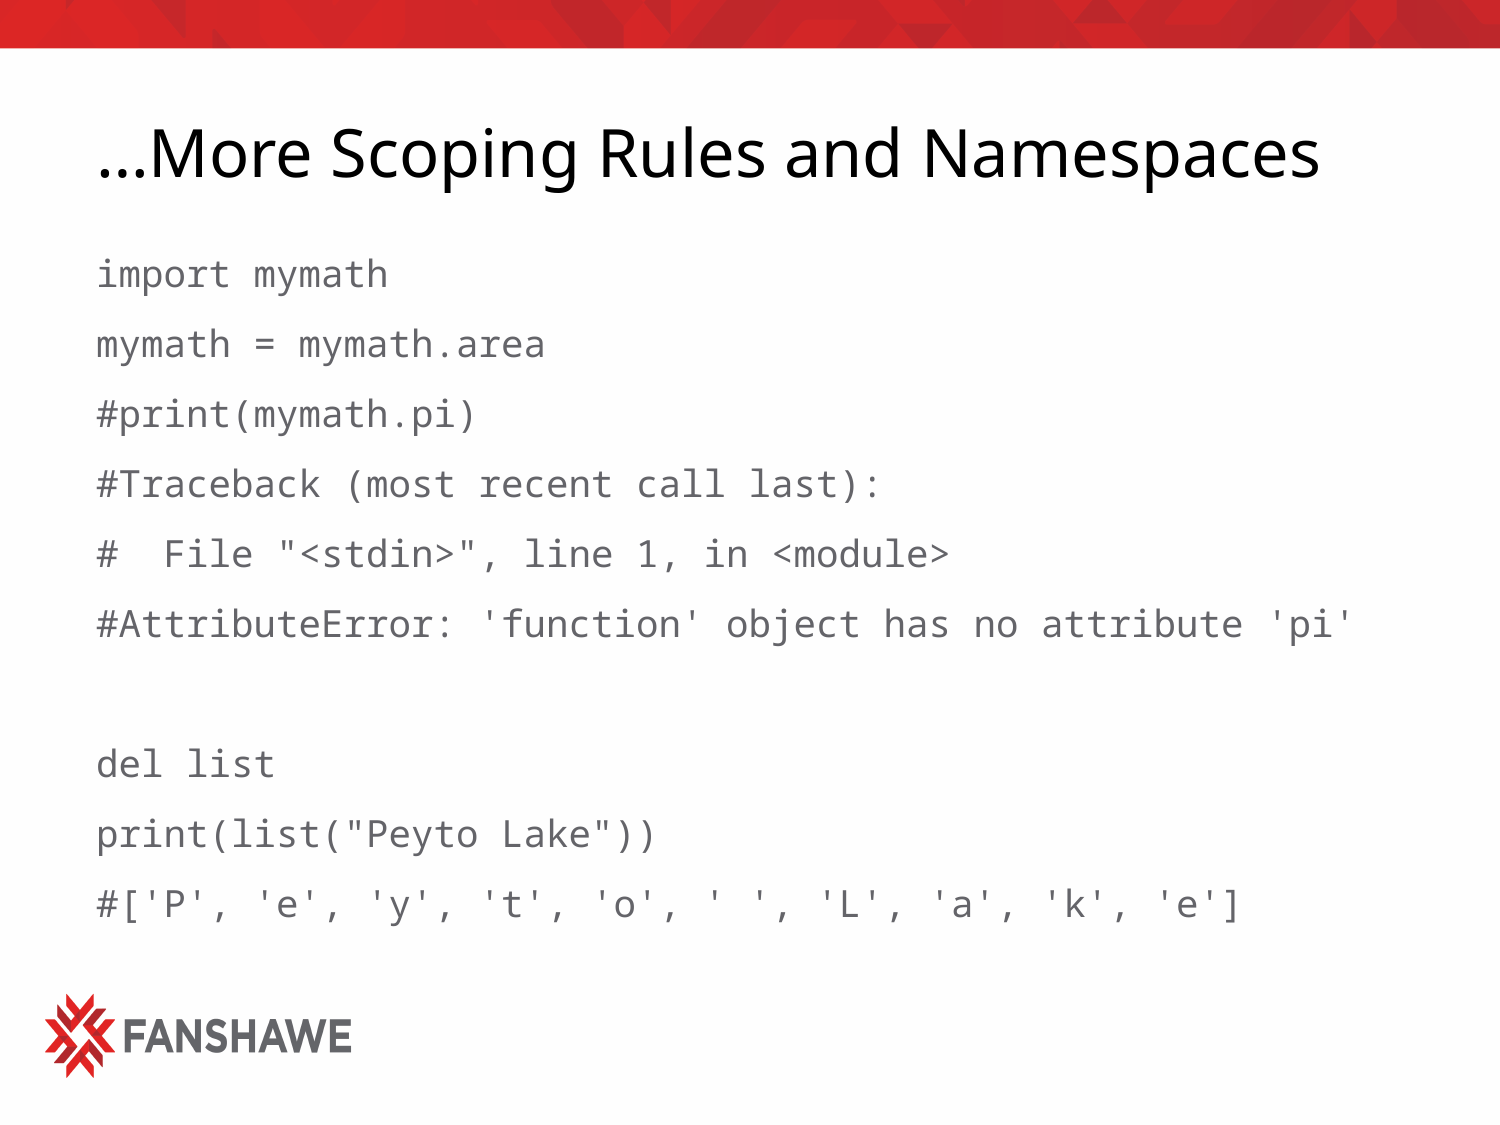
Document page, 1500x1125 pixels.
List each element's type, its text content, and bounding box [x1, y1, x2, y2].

picture [0, 0, 1500, 1125]
title …More Scoping Rules and Namespaces [81, 59, 1419, 242]
list import mymath mymath = mymath.area #print(mymath.pi) #Traceback (most recent call last): # File "<stdin>", line 1, in <module> #AttributeError: 'function' object has no attribute 'pi' del list print(list("Peyto Lake")) #['P', 'e', 'y', 't', 'o', ' ', 'L', 'a', 'k', 'e'] [81, 242, 1419, 950]
